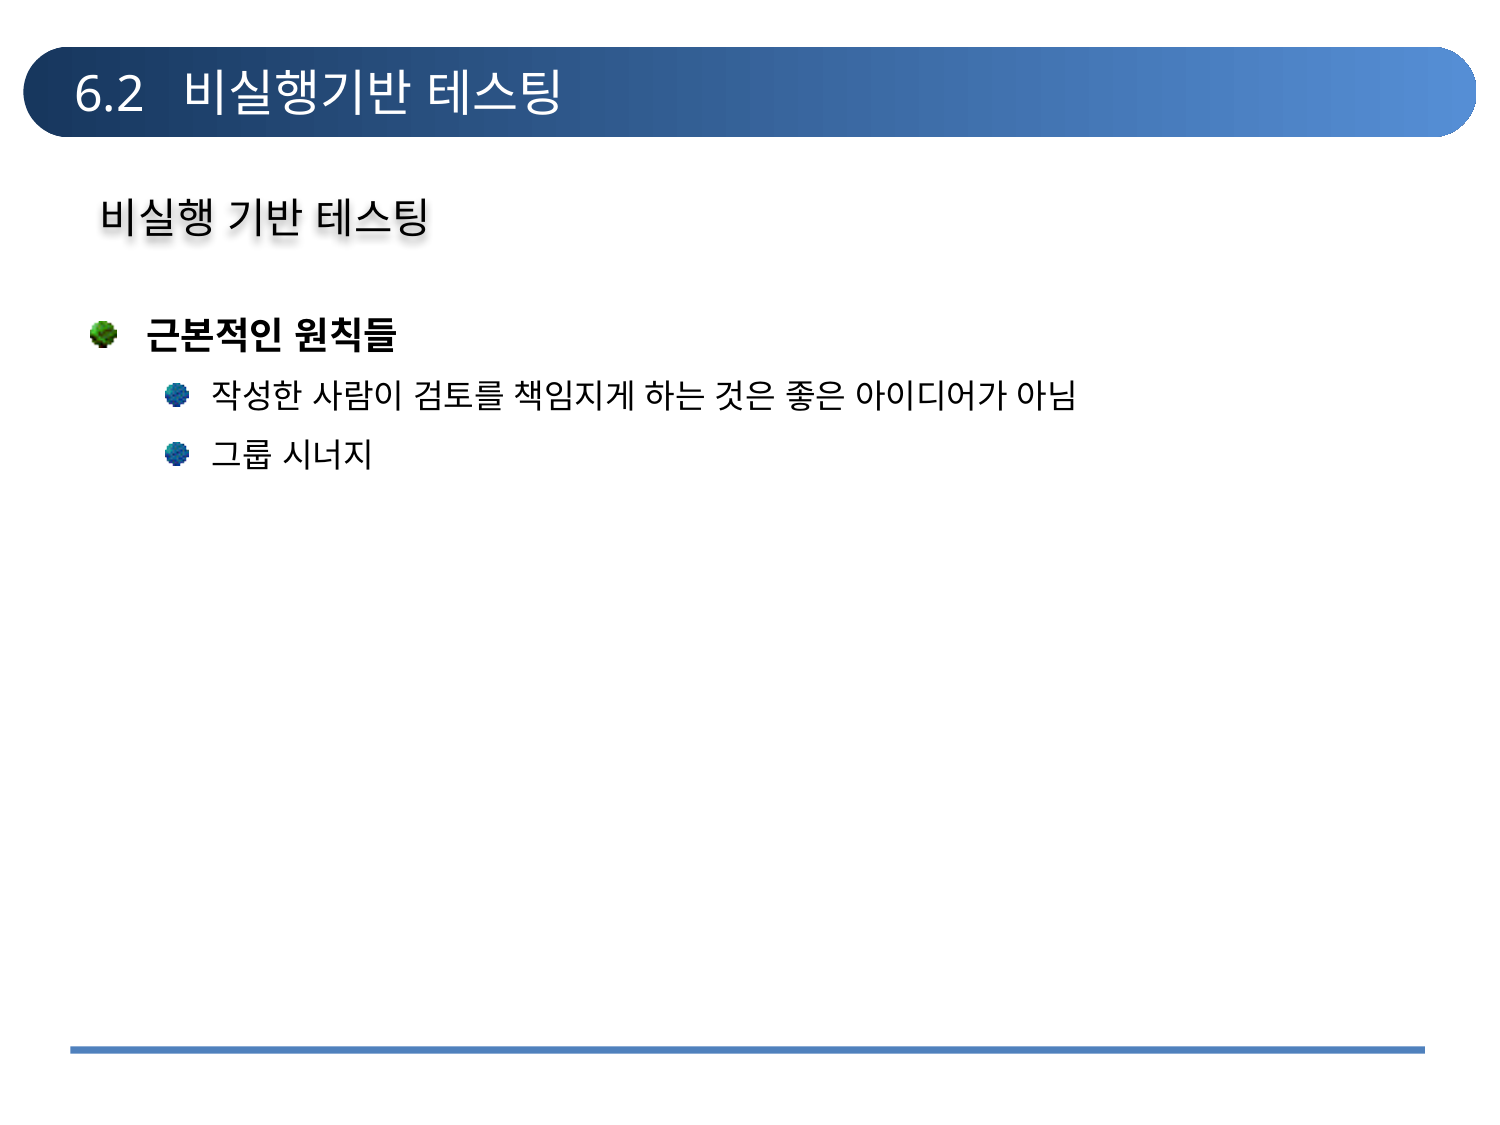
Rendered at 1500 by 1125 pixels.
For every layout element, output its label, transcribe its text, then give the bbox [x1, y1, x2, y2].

picture [165, 442, 189, 466]
title 6.2 비실행기반 테스팅 [59, 56, 1410, 126]
picture [165, 383, 189, 407]
list 근본적인 원칙들 작성한 사람이 검토를 책임지게 하는 것은 좋은 아이디어가 아님 그룹 시너지 [74, 290, 1471, 1006]
picture [90, 321, 117, 348]
list 비실행 기반 테스팅 [60, 180, 471, 255]
